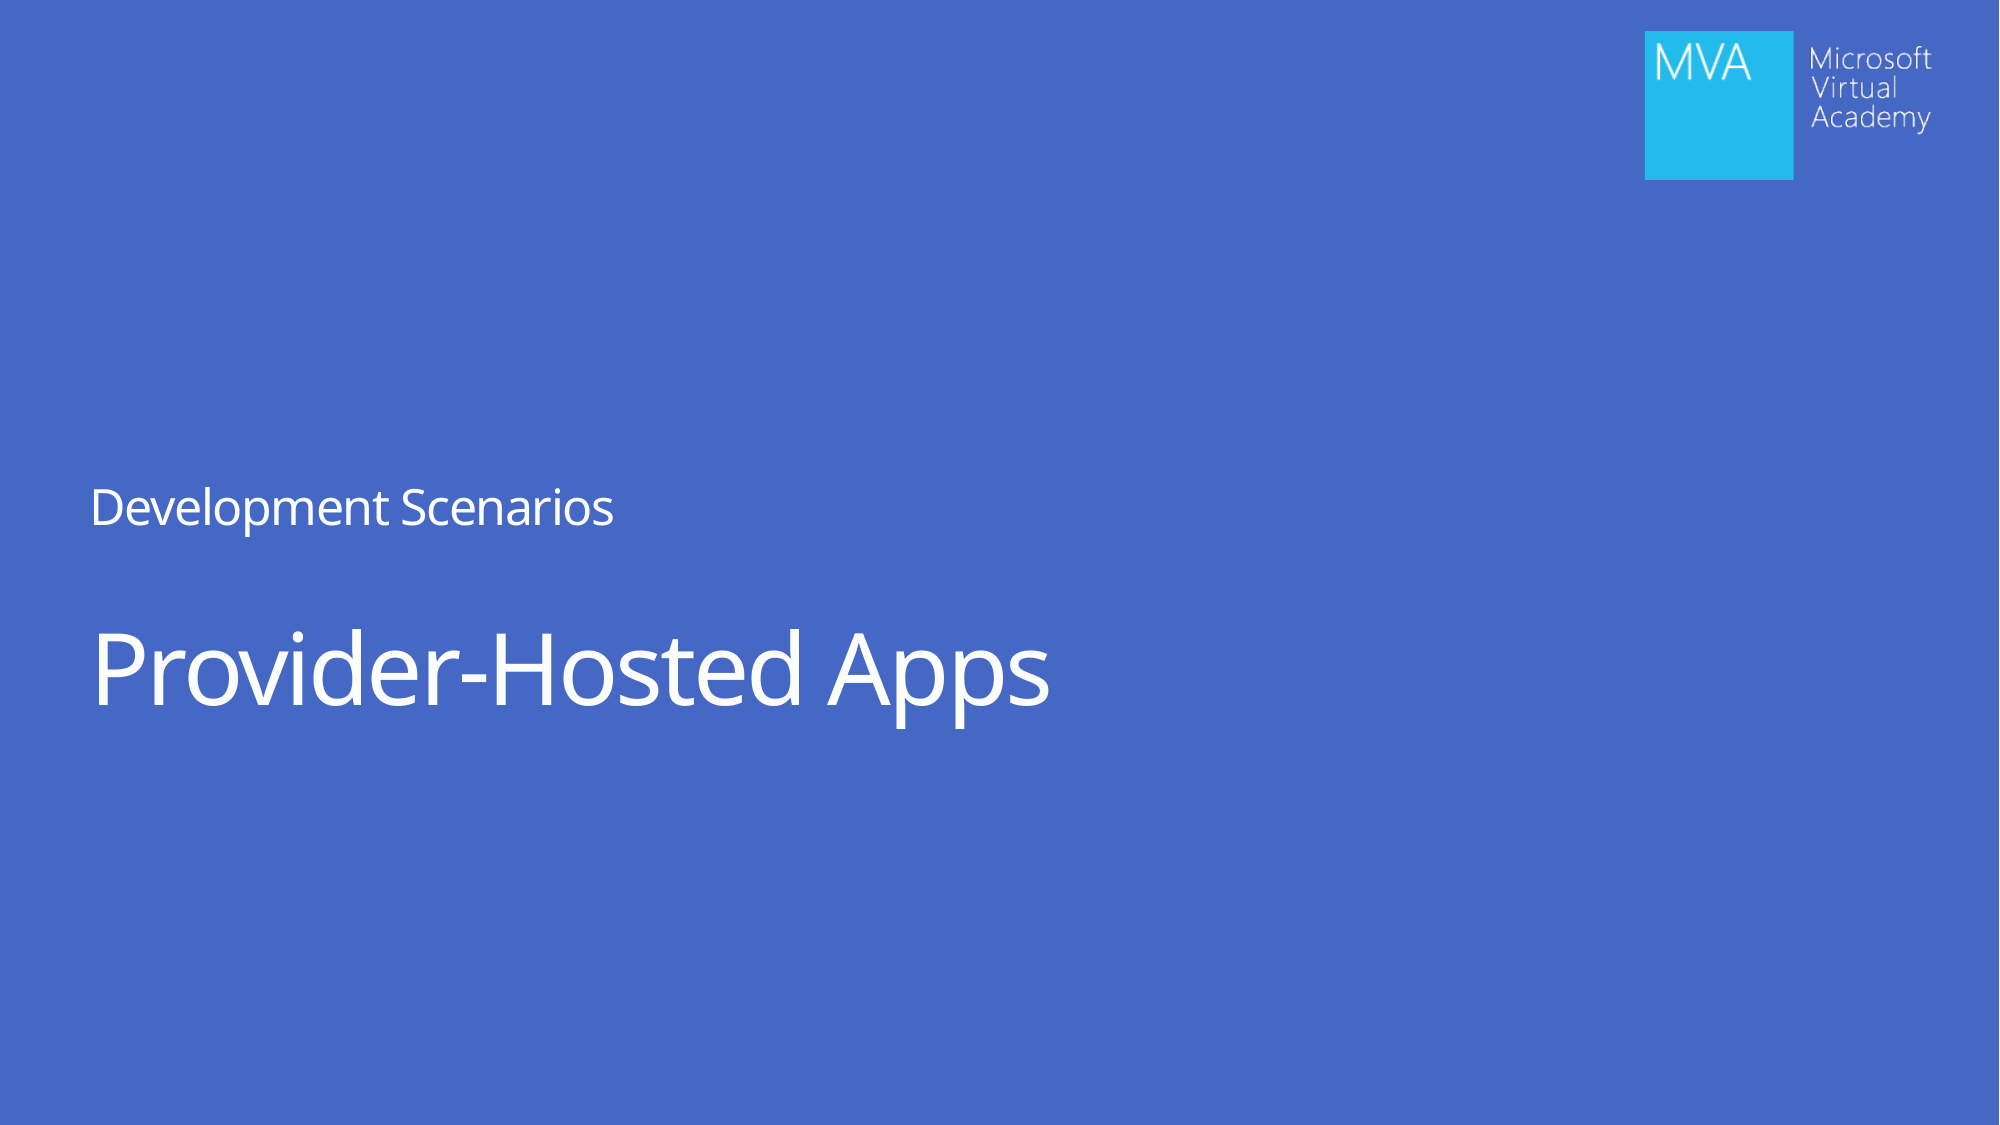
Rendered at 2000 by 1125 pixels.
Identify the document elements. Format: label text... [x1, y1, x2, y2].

picture [1644, 31, 1978, 180]
subtitle Development Scenarios [89, 482, 1953, 606]
title Provider-Hosted Apps [89, 619, 1953, 937]
